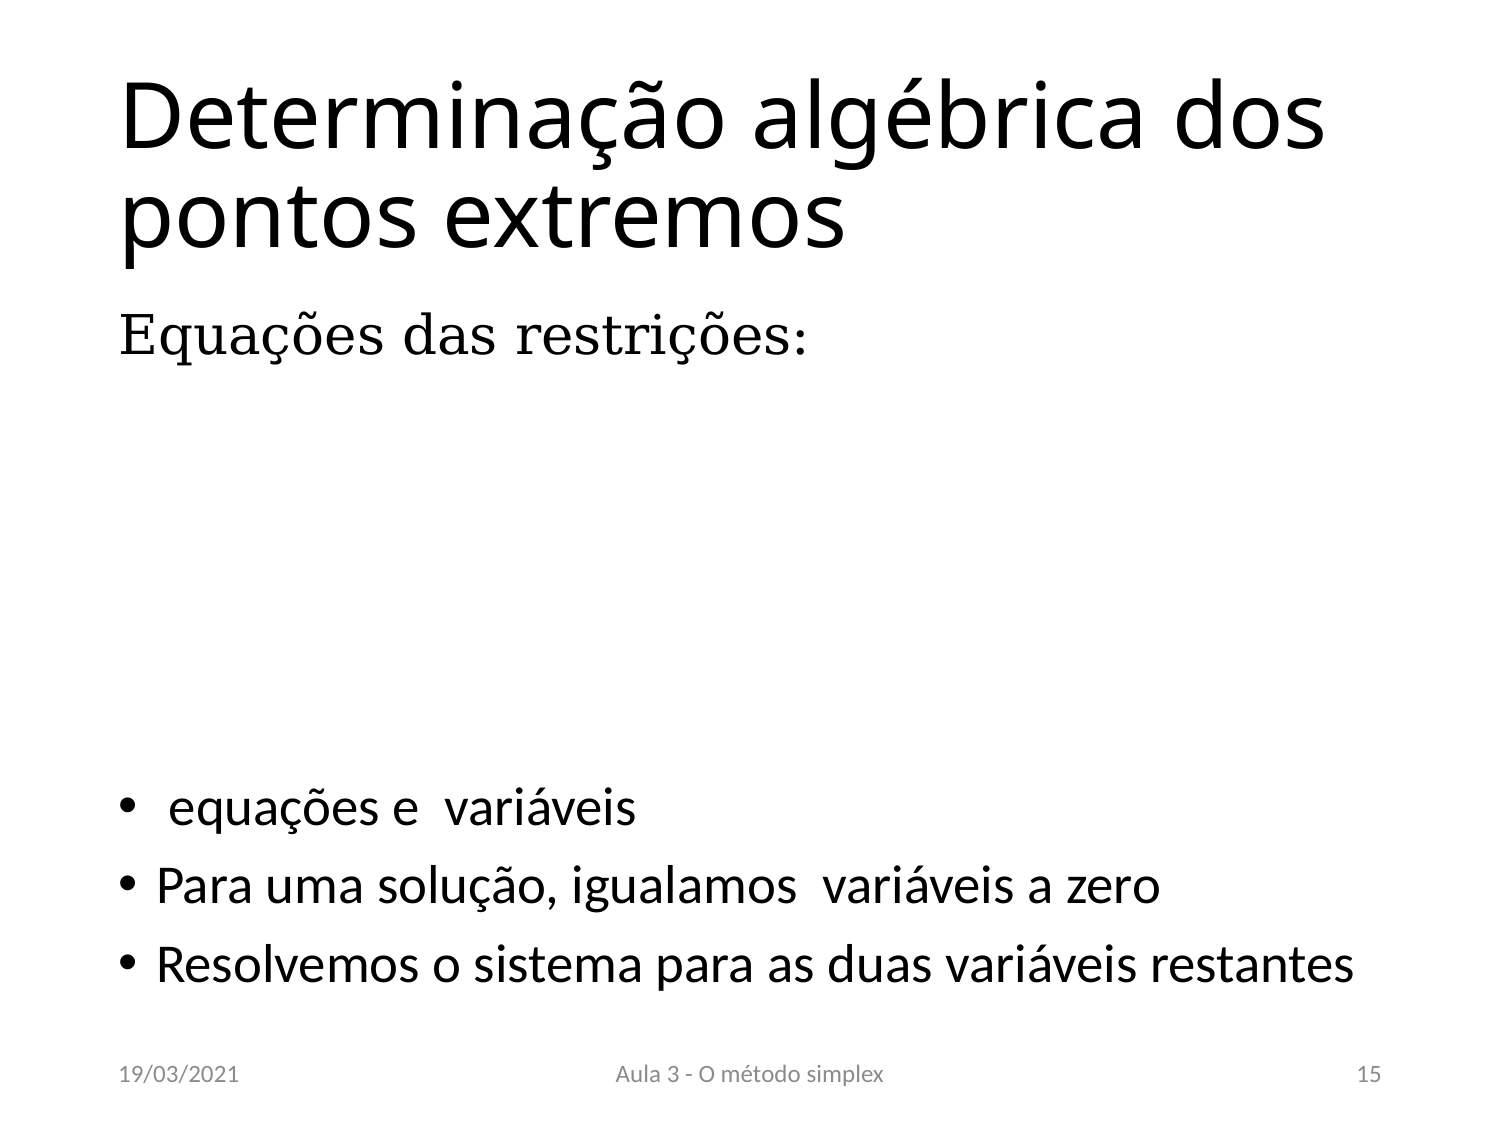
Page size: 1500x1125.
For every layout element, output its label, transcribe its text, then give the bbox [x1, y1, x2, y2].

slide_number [103, 1042, 441, 1103]
slide_number 15 [1059, 1042, 1397, 1103]
title Determinação algébrica dos pontos extremos [103, 59, 1397, 278]
footer Aula 3 - O método simplex [496, 1042, 1004, 1103]
